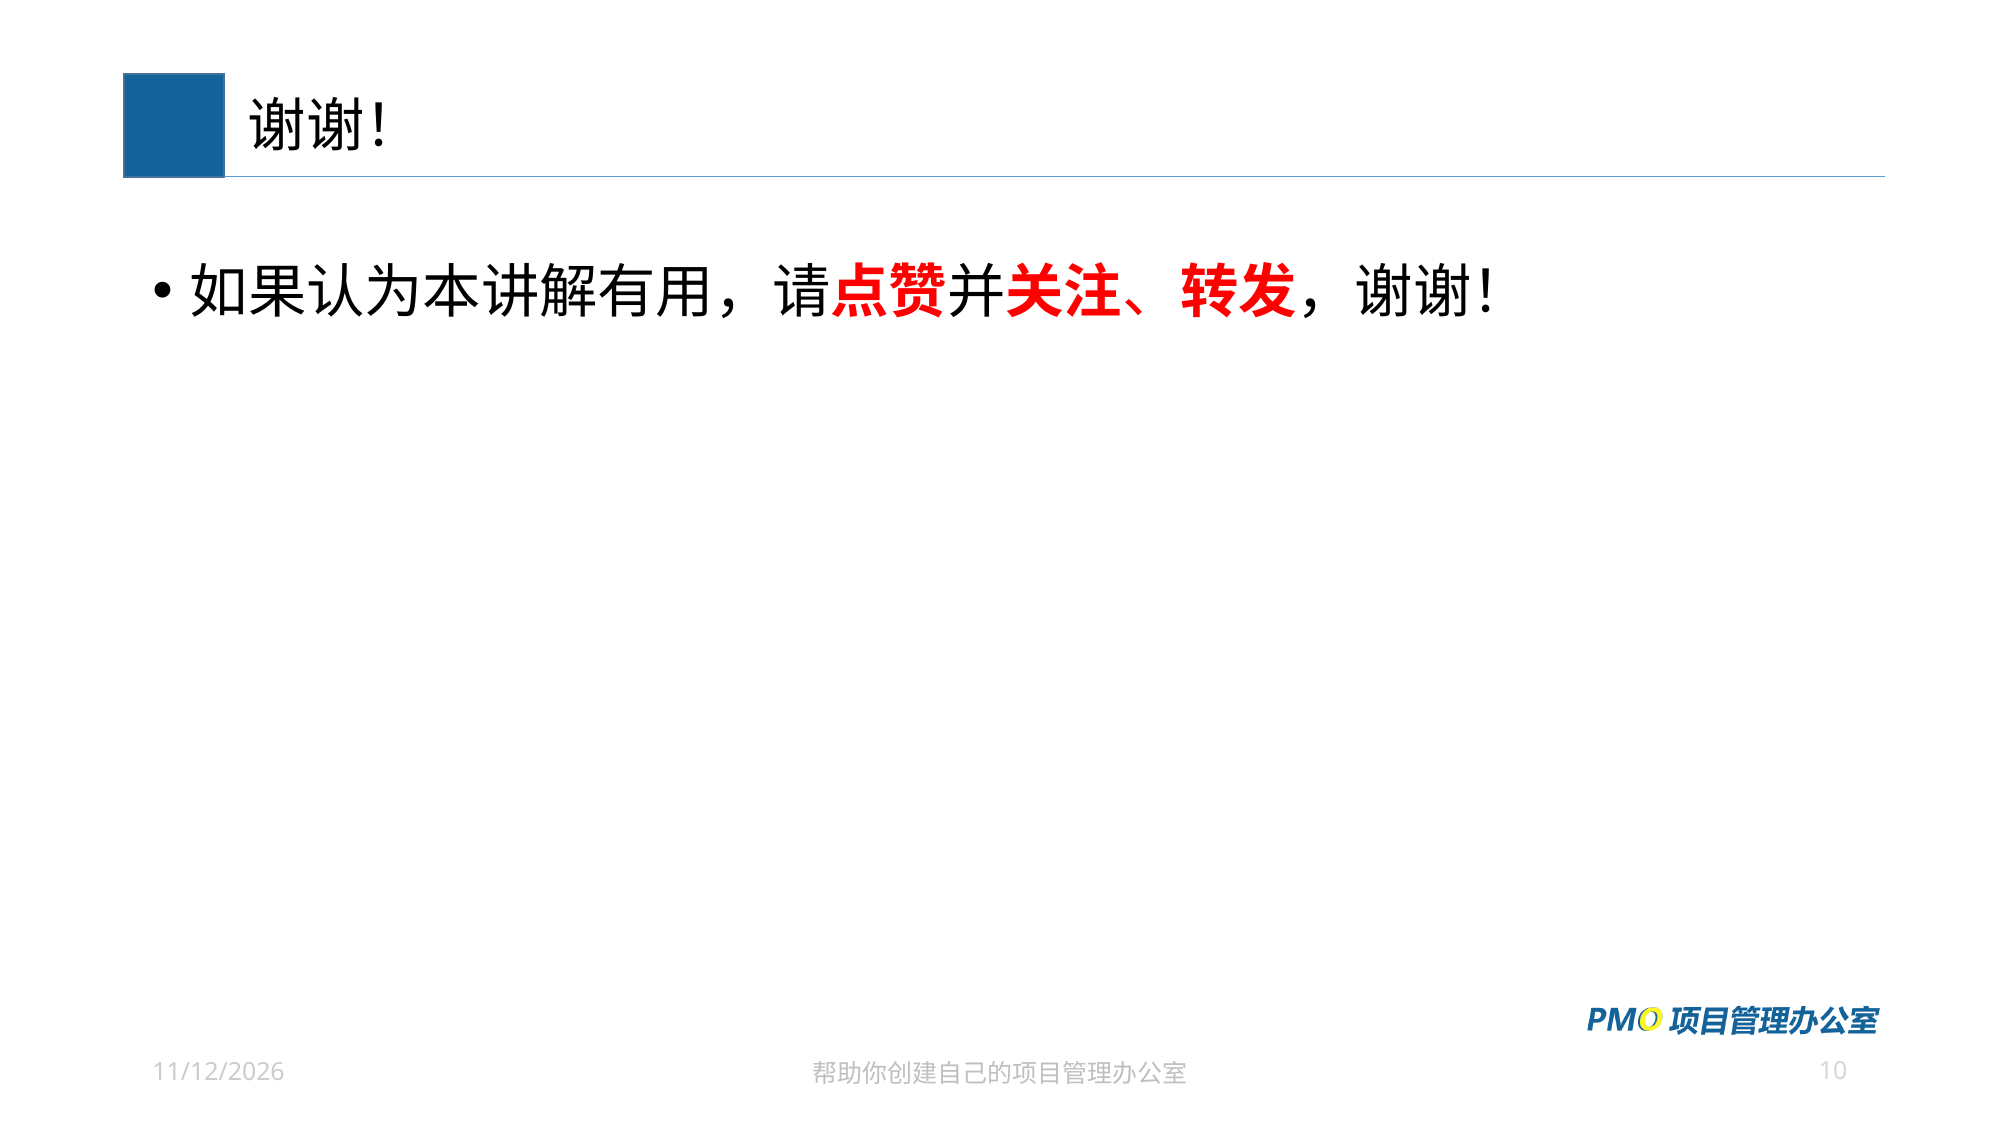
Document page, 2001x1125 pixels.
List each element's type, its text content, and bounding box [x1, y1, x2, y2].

title 谢谢！ [224, 75, 1863, 180]
slide_number 10 [1399, 1040, 1863, 1103]
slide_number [137, 1042, 588, 1103]
footer 帮助你创建自己的项目管理办公室 [662, 1042, 1338, 1103]
list 如果认为本讲解有用，请点赞并关注、转发，谢谢！ [137, 254, 1863, 969]
picture [1578, 993, 1885, 1043]
